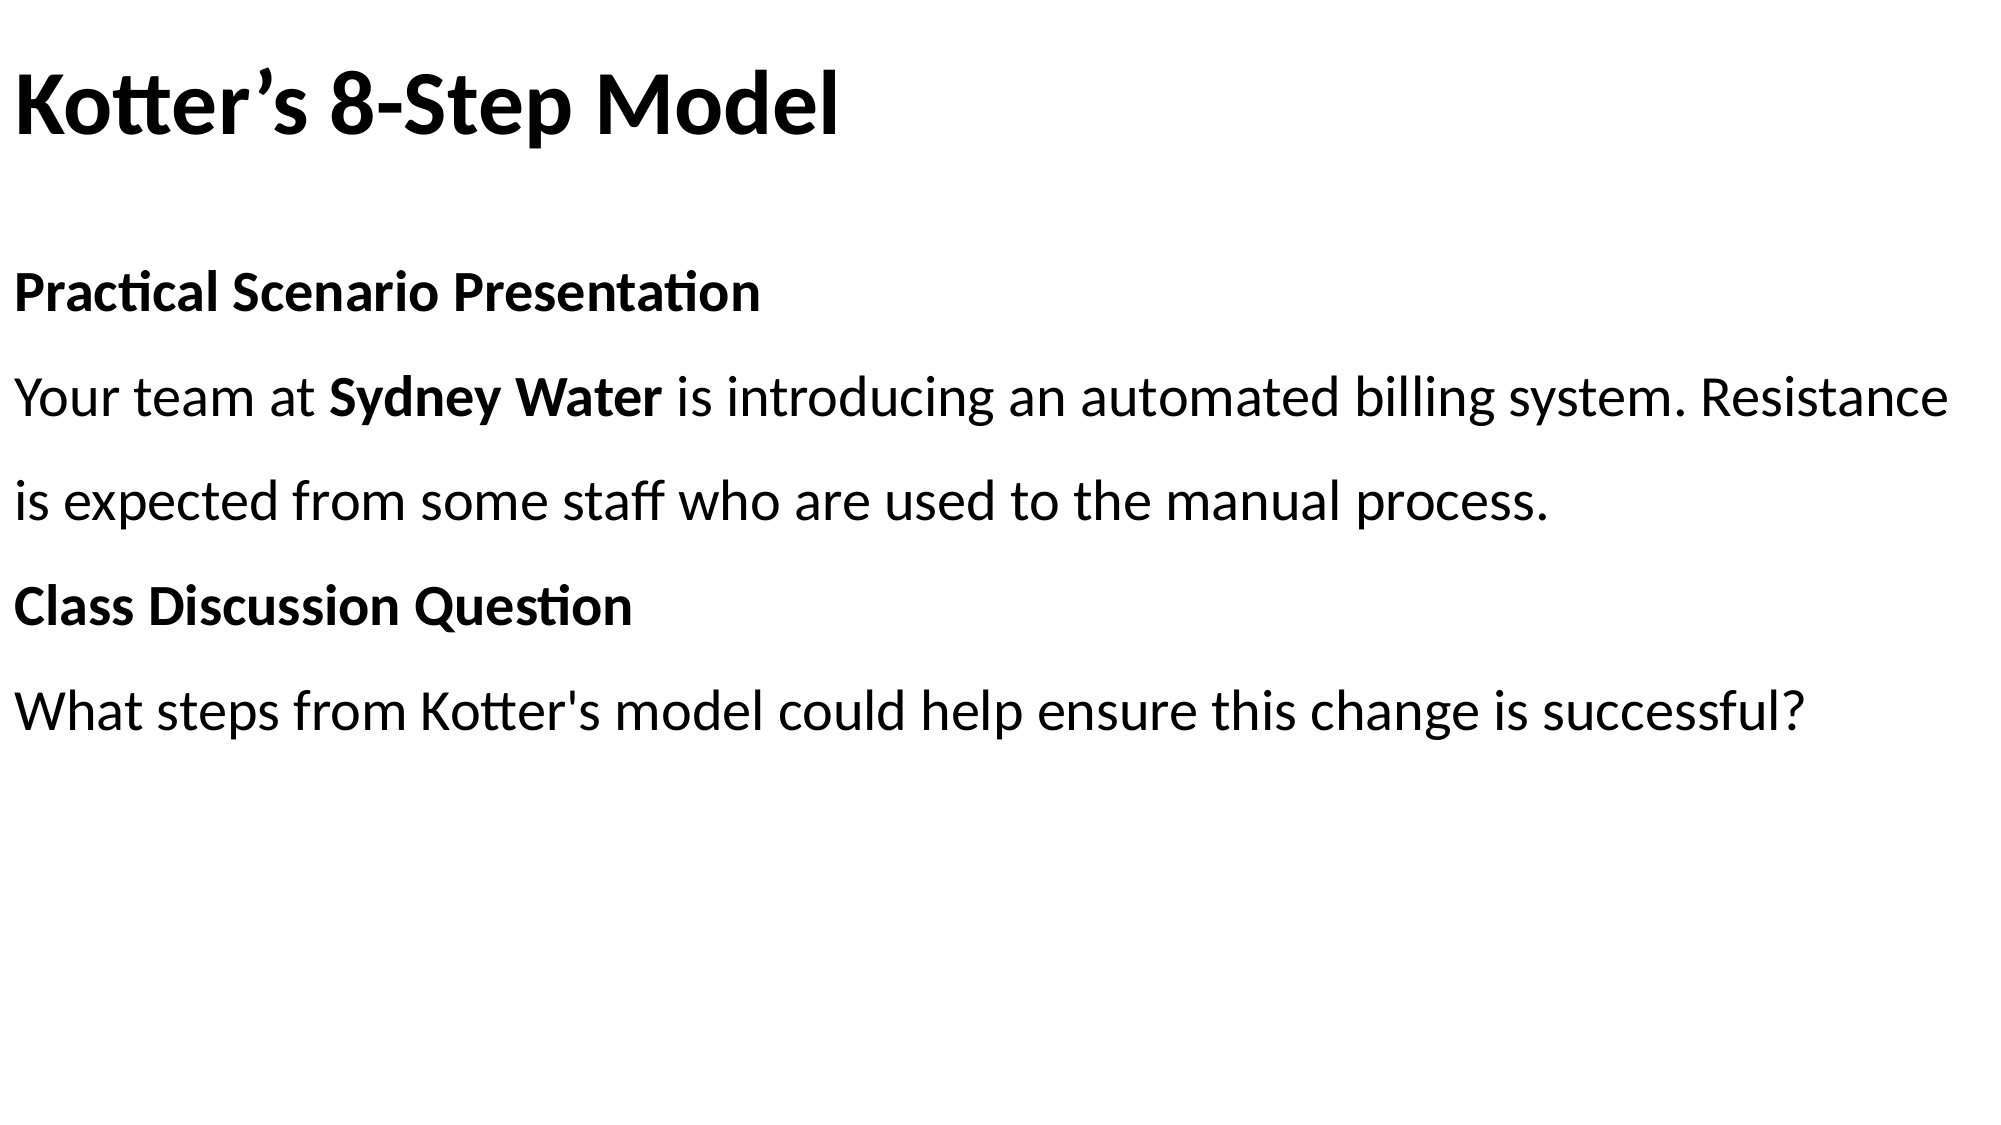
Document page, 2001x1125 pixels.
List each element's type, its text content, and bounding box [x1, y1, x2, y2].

text_box Practical Scenario Presentation Your team at Sydney Water is introducing an automated billing system. Resistance is expected from some staff who are used to the manual process. Class Discussion Question What steps from Kotter's model could help ensure this change is successful? [0, 210, 2000, 750]
title Kotter’s 8-Step Model [0, 0, 2000, 210]
